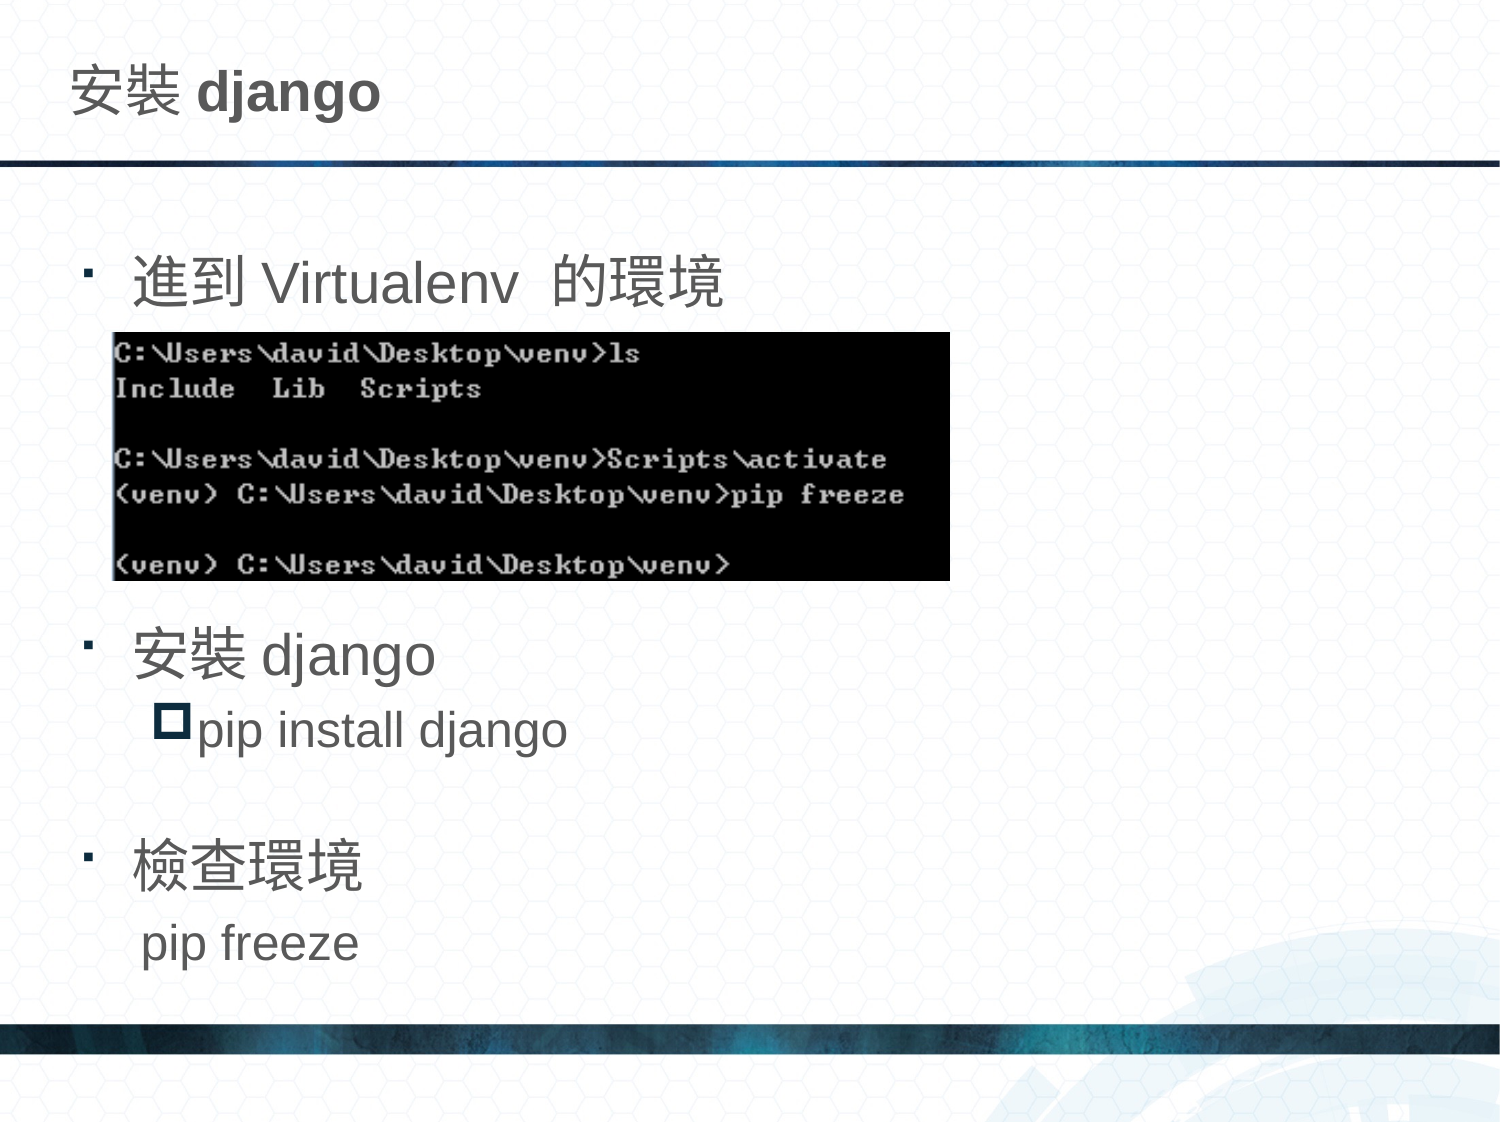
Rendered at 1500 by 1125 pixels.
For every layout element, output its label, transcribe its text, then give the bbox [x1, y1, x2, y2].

title 安裝django [68, 42, 1420, 136]
picture [0, 0, 1500, 1122]
list 進到Virtualenv 的環境 安裝django pip install django 檢查環境 pip freeze [74, 245, 1426, 1008]
